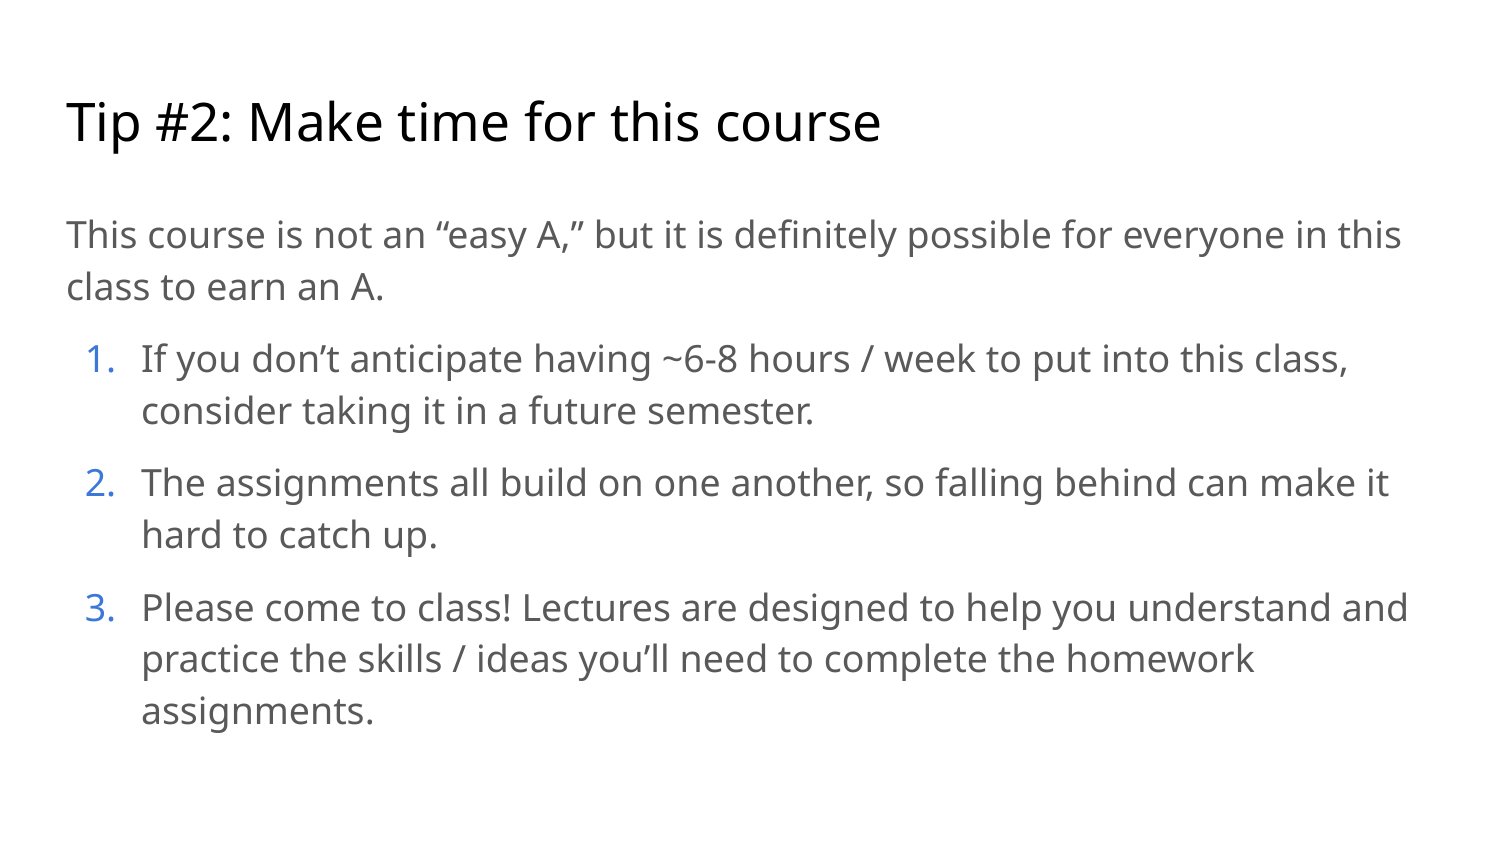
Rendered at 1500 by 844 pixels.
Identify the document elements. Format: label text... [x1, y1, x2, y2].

title Tip #2: Make time for this course [51, 72, 1449, 167]
list This course is not an “easy A,” but it is definitely possible for everyone in this class to earn an A. If you don’t anticipate having ~6-8 hours / week to put into this class, consider taking it in a future semester. The assignments all build on one another, so falling behind can make it hard to catch up. Please come to class! Lectures are designed to help you understand and practice the skills / ideas you’ll need to complete the homework assignments. [51, 189, 1449, 786]
